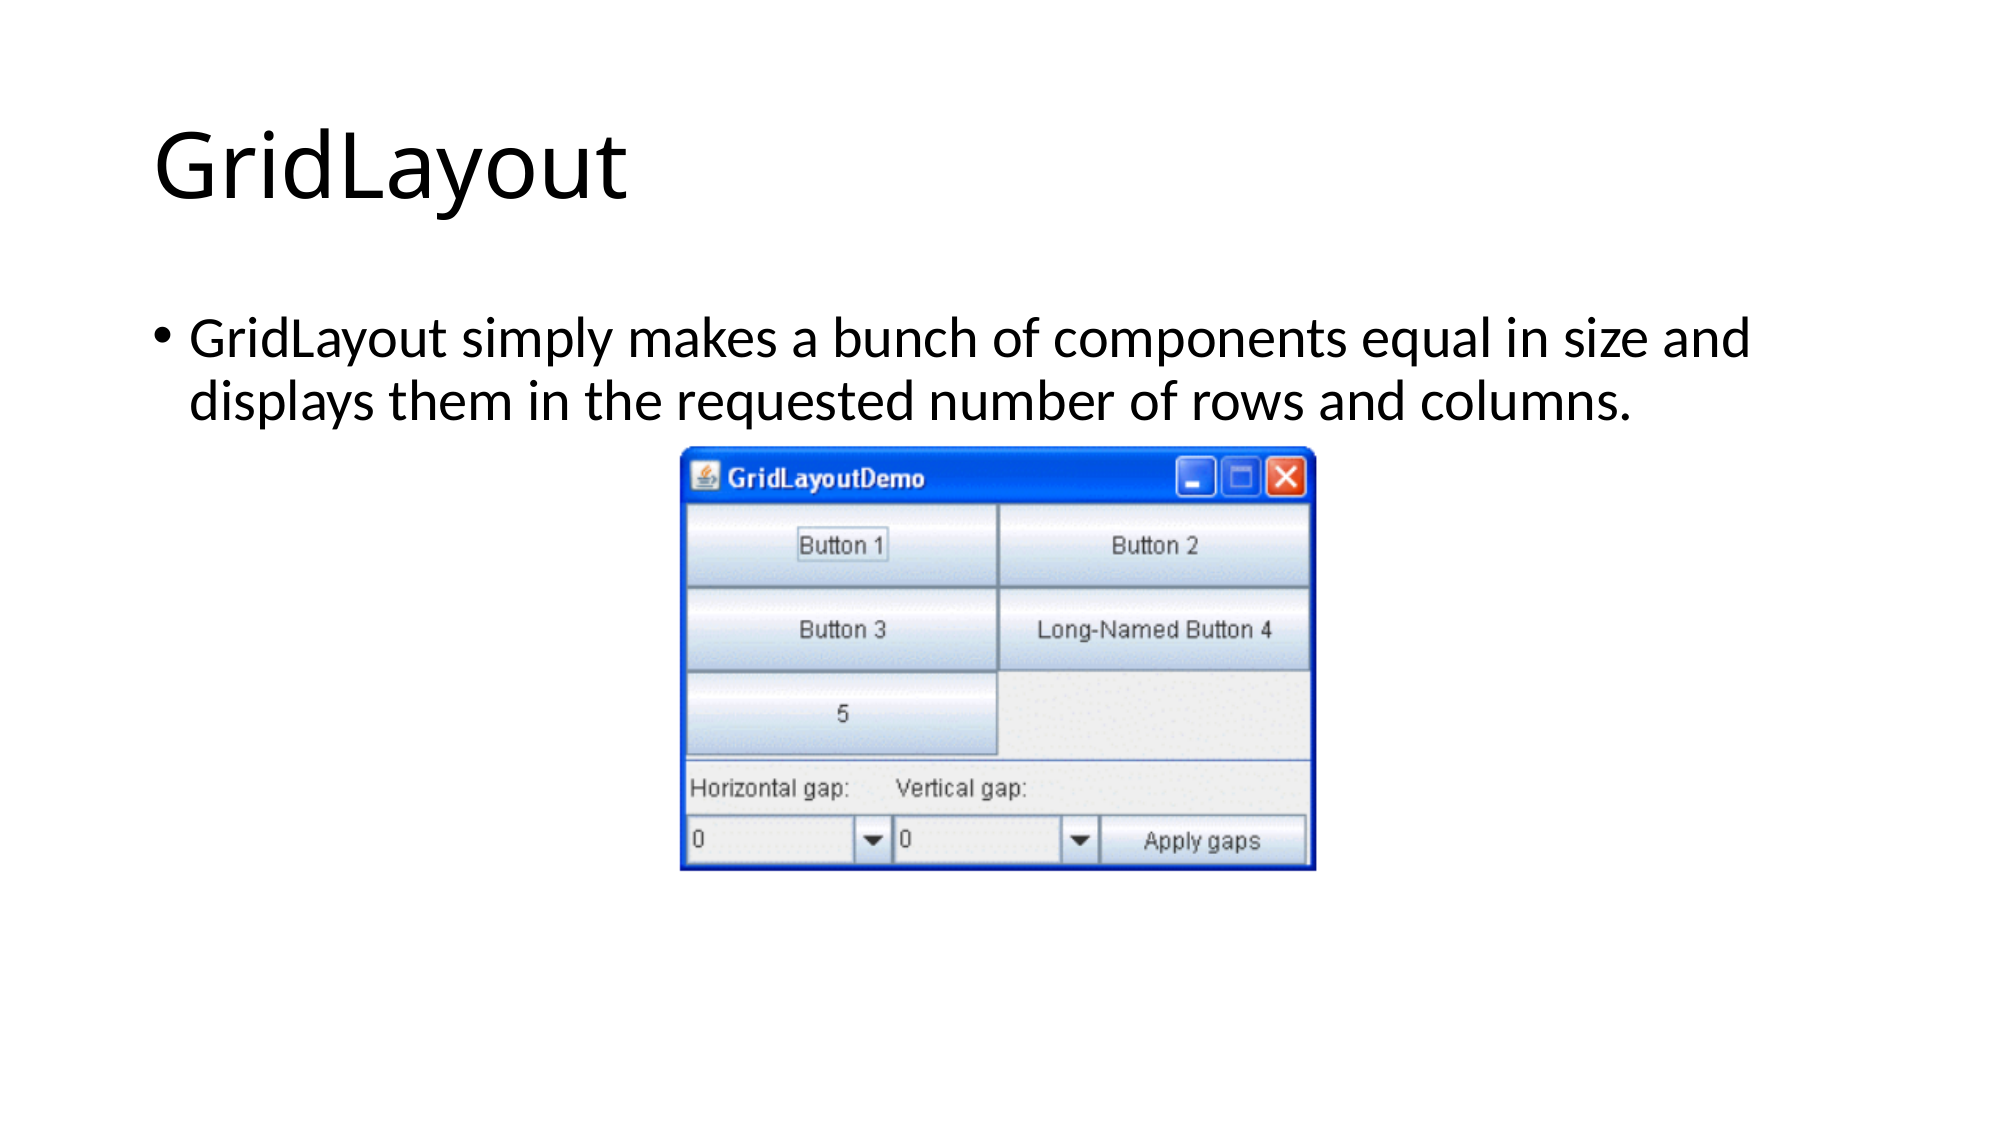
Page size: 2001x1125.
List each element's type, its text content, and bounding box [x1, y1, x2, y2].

title GridLayout [137, 59, 1863, 278]
list GridLayout simply makes a bunch of components equal in size and displays them in the requested number of rows and columns. [137, 299, 1863, 1014]
picture [674, 434, 1326, 879]
